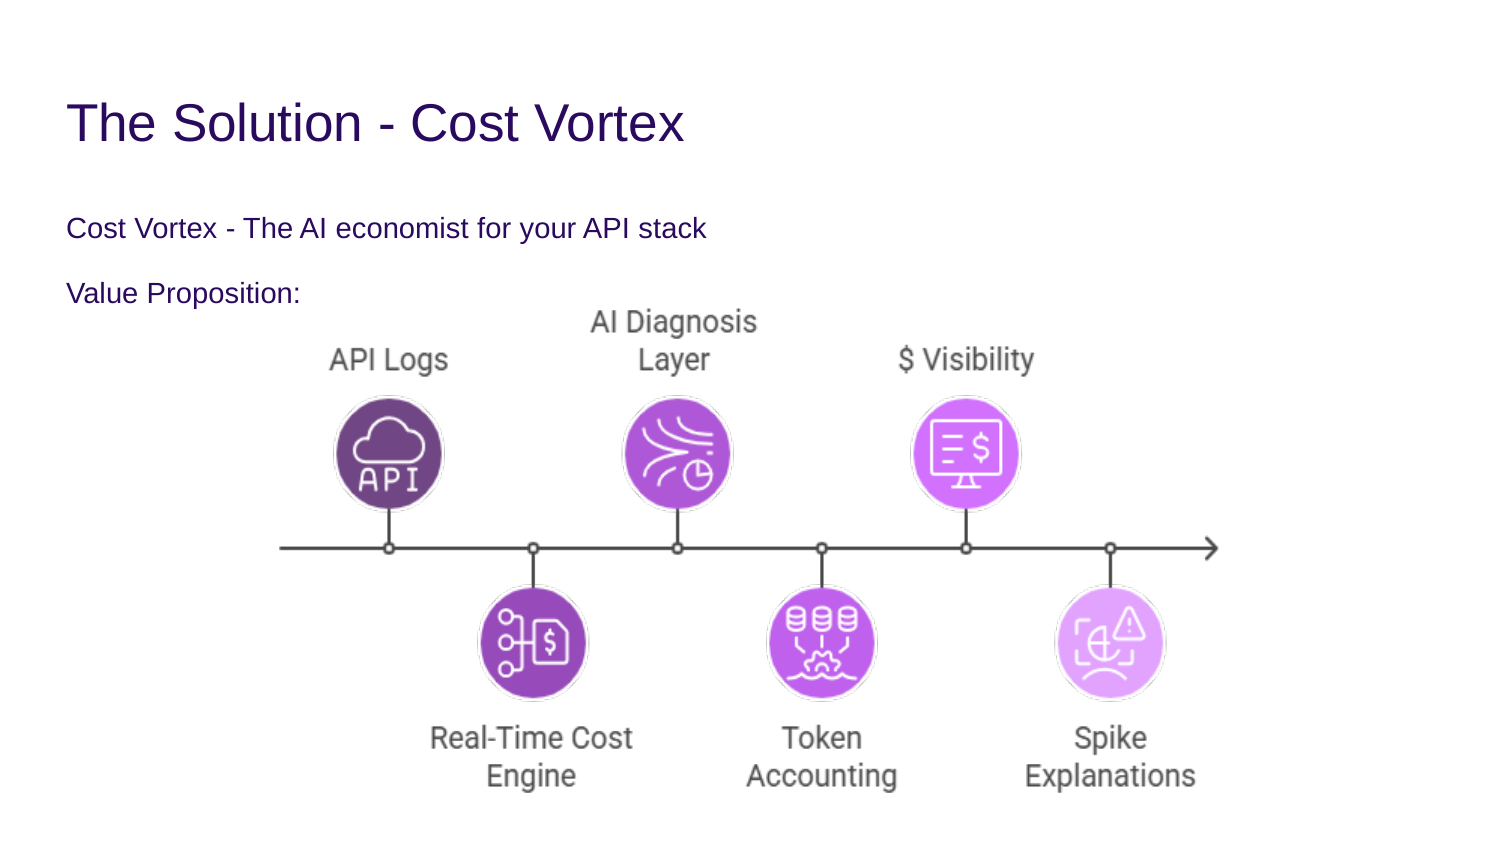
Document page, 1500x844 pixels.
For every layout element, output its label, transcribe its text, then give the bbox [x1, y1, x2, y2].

picture [238, 283, 1248, 844]
list Cost Vortex - The AI economist for your API stack Value Proposition: [51, 189, 1449, 750]
title The Solution - Cost Vortex [51, 72, 1449, 167]
